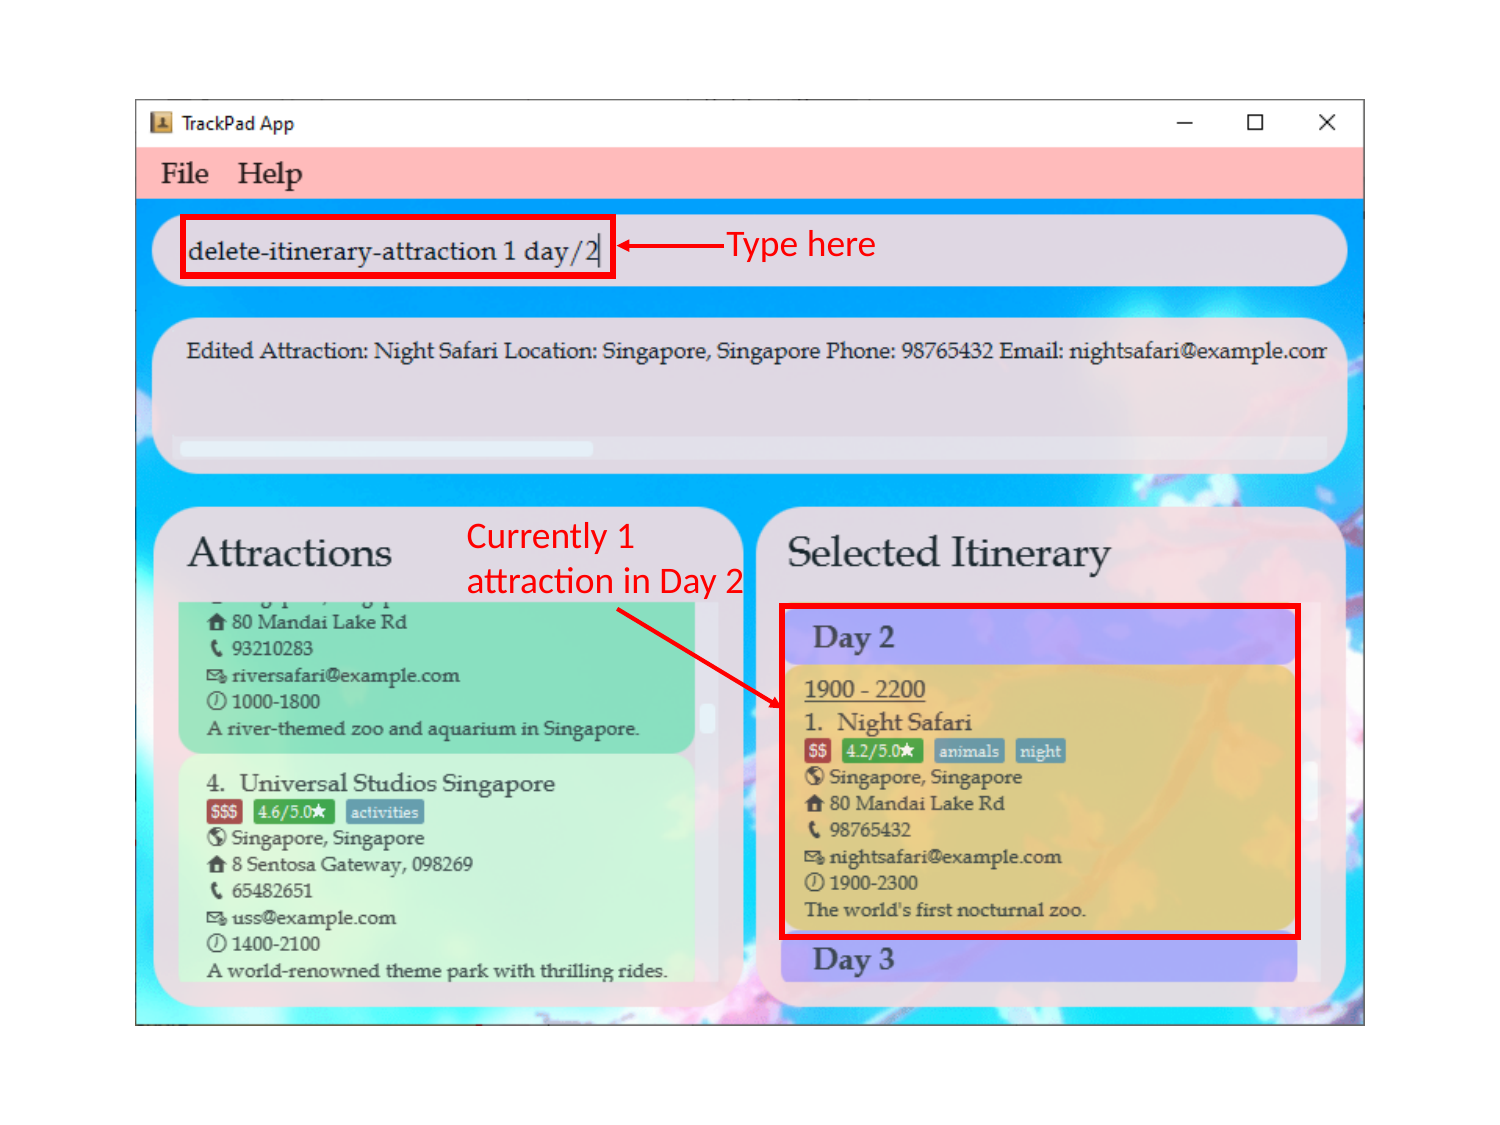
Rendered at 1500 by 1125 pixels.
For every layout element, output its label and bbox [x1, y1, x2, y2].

text_box [617, 610, 783, 709]
picture [135, 99, 1365, 1026]
